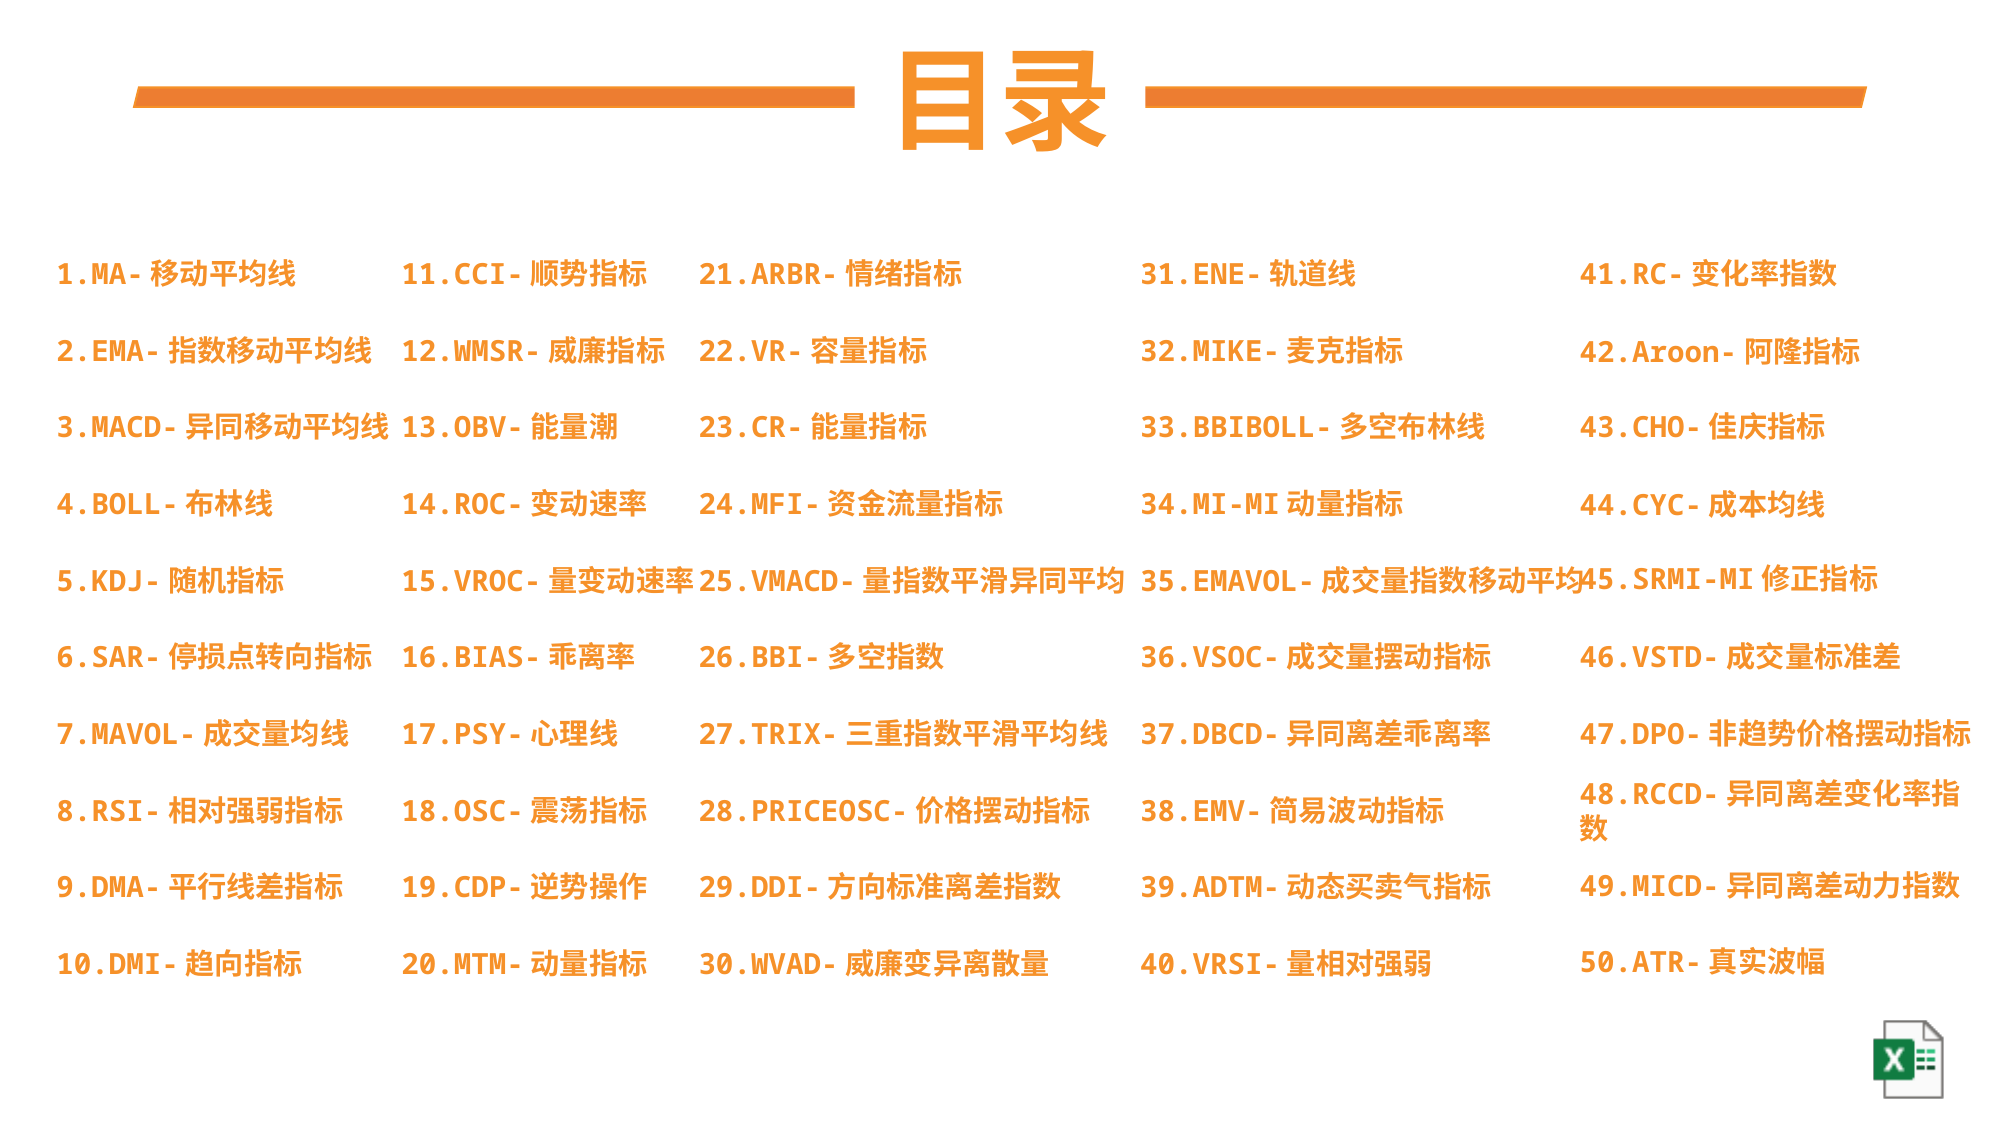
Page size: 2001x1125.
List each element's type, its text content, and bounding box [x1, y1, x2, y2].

text_box 37.DBCD-异同离差乖离率 [1124, 687, 1564, 764]
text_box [1861, 1019, 1964, 1125]
text_box 11.CCI-顺势指标 [385, 227, 683, 304]
text_box 目录 [854, 28, 1146, 165]
text_box 42.Aroon-阿隆指标 [1564, 305, 2000, 381]
text_box 27.TRIX-三重指数平滑平均线 [683, 687, 1124, 764]
text_box 36.VSOC-成交量摆动指标 [1124, 611, 1564, 687]
text_box 46.VSTD-成交量标准差 [1564, 610, 2000, 687]
text_box 33.BBIBOLL-多空布林线 [1124, 381, 1564, 457]
text_box 49.MICD-异同离差动力指数 [1564, 840, 2000, 916]
text_box 7.MAVOL-成交量均线 [40, 687, 385, 764]
text_box 23.CR-能量指标 [683, 381, 1124, 457]
text_box 13.OBV-能量潮 [385, 381, 683, 457]
text_box 10.DMI-趋向指标 [40, 917, 385, 1008]
text_box 48.RCCD-异同离差变化率指数 [1564, 765, 2000, 840]
text_box 1.MA-移动平均线 [40, 227, 385, 304]
text_box 25.VMACD-量指数平滑异同平均 [683, 534, 1124, 611]
text_box 41.RC-变化率指数 [1564, 227, 2000, 305]
text_box 39.ADTM-动态买卖气指标 [1124, 841, 1564, 917]
text_box 4.BOLL-布林线 [40, 457, 385, 534]
text_box 43.CHO-佳庆指标 [1564, 381, 2000, 458]
text_box 44.CYC-成本均线 [1564, 458, 2000, 532]
text_box 45.SRMI-MI修正指标 [1564, 532, 2000, 610]
text_box 32.MIKE-麦克指标 [1124, 304, 1564, 381]
text_box 18.OSC-震荡指标 [385, 764, 683, 841]
text_box 6.SAR-停损点转向指标 [40, 611, 385, 687]
text_box 38.EMV-简易波动指标 [1124, 764, 1564, 841]
text_box 35.EMAVOL-成交量指数移动平均 [1124, 534, 1564, 611]
text_box 24.MFI-资金流量指标 [683, 457, 1124, 534]
text_box 15.VROC-量变动速率 [385, 534, 683, 611]
text_box 31.ENE-轨道线 [1124, 227, 1564, 304]
text_box 20.MTM-动量指标 [385, 917, 683, 1008]
text_box 28.PRICEOSC-价格摆动指标 [683, 764, 1124, 841]
text_box 3.MACD-异同移动平均线 [40, 381, 385, 457]
text_box 2.EMA-指数移动平均线 [40, 304, 385, 381]
text_box 5.KDJ-随机指标 [40, 534, 385, 611]
text_box 19.CDP-逆势操作 [385, 841, 683, 917]
text_box 17.PSY-心理线 [385, 687, 683, 764]
text_box 16.BIAS-乖离率 [385, 611, 683, 687]
text_box 26.BBI-多空指数 [683, 611, 1124, 687]
text_box [1146, 86, 1868, 108]
text_box 12.WMSR-威廉指标 [385, 304, 683, 381]
text_box 47.DPO-非趋势价格摆动指标 [1564, 687, 2000, 765]
text_box 21.ARBR-情绪指标 [683, 227, 1124, 304]
text_box [132, 86, 854, 108]
text_box 29.DDI-方向标准离差指数 [683, 841, 1124, 917]
text_box 30.WVAD-威廉变异离散量 [683, 917, 1124, 1008]
text_box 40.VRSI-量相对强弱 [1124, 917, 1692, 1008]
text_box 34.MI-MI动量指标 [1124, 457, 1564, 534]
text_box 50.ATR-真实波幅 [1564, 916, 2000, 1006]
text_box 22.VR-容量指标 [683, 304, 1124, 381]
text_box 8.RSI-相对强弱指标 [40, 764, 385, 841]
text_box 9.DMA-平行线差指标 [40, 841, 385, 917]
text_box 14.ROC-变动速率 [385, 457, 683, 534]
